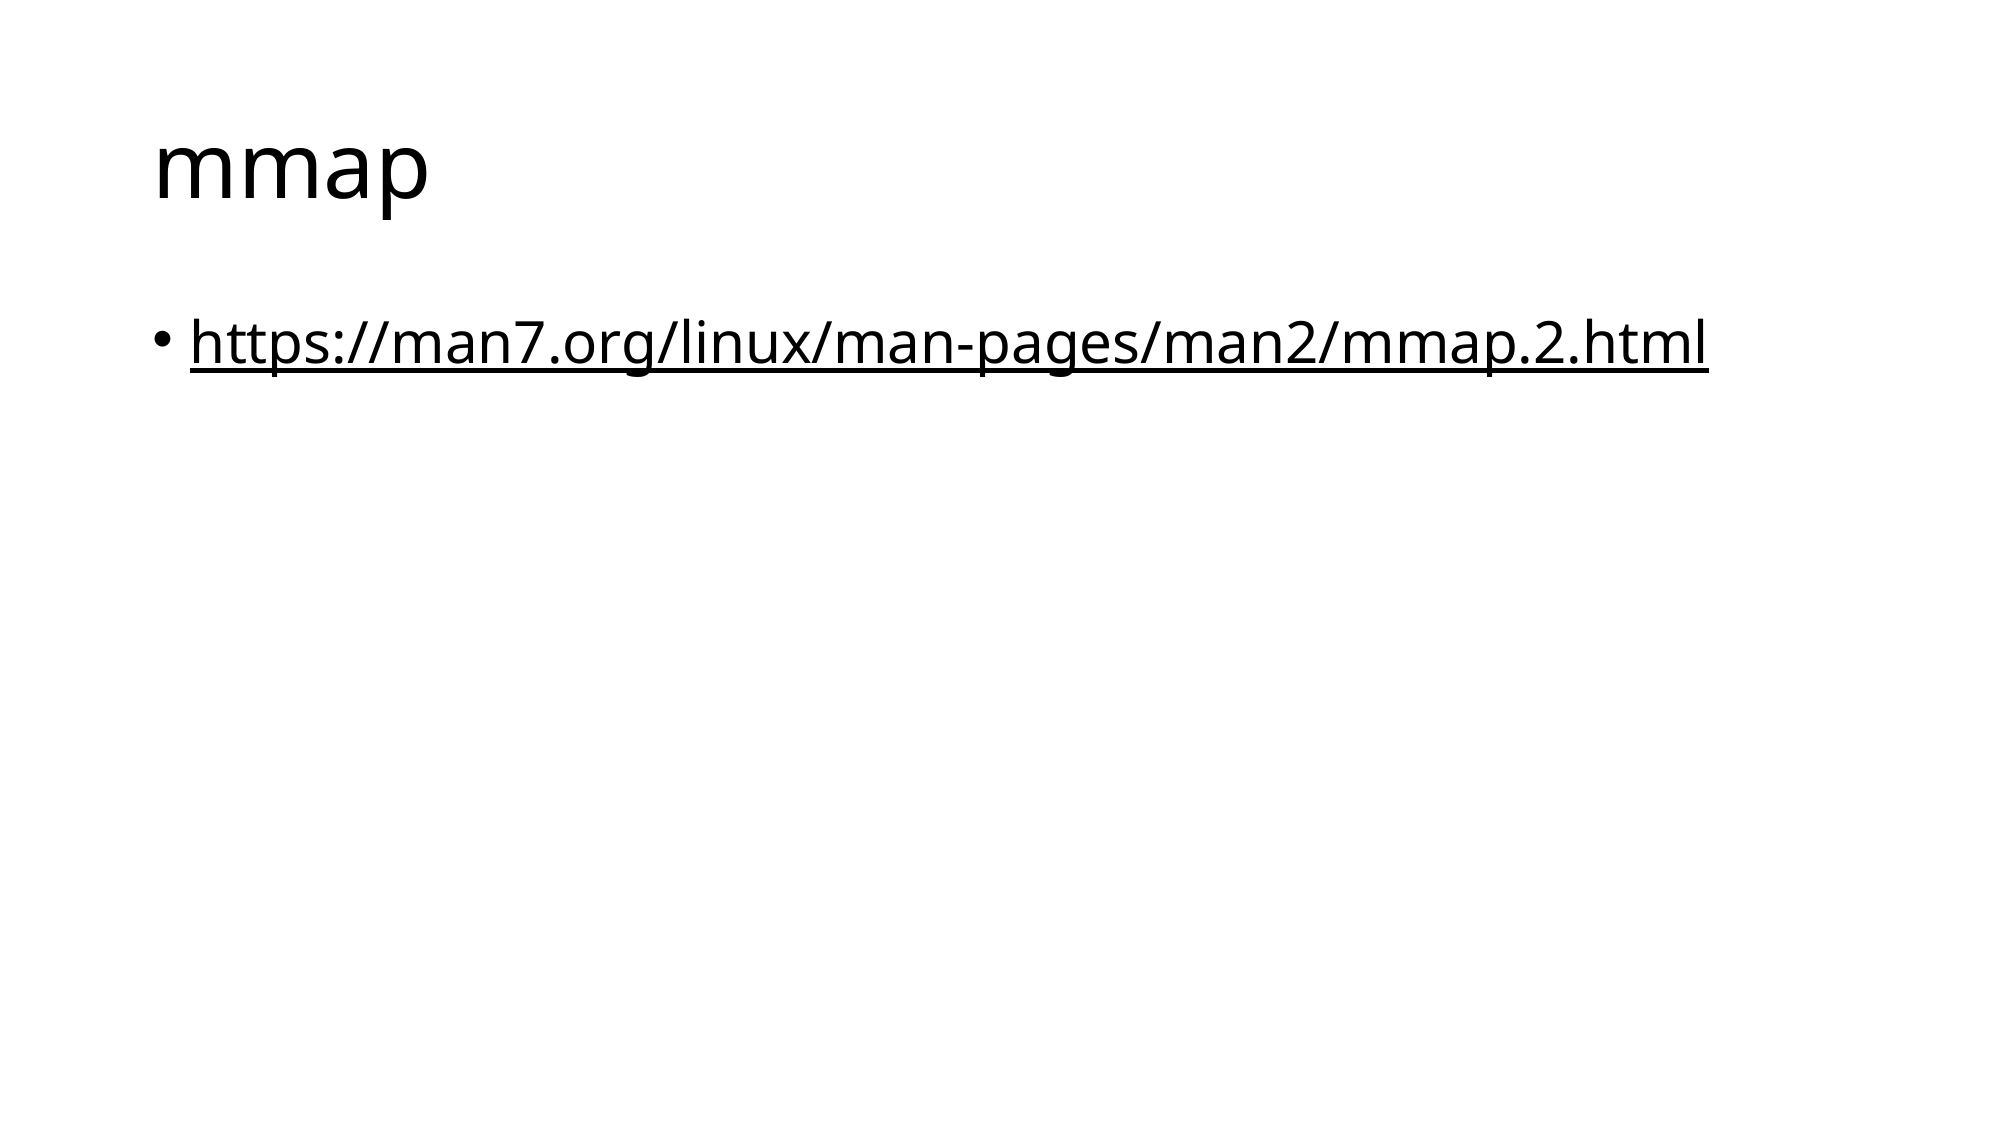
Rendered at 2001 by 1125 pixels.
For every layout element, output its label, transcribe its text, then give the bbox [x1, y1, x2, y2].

title mmap [137, 59, 1863, 278]
list https://man7.org/linux/man-pages/man2/mmap.2.html [137, 299, 1863, 1014]
